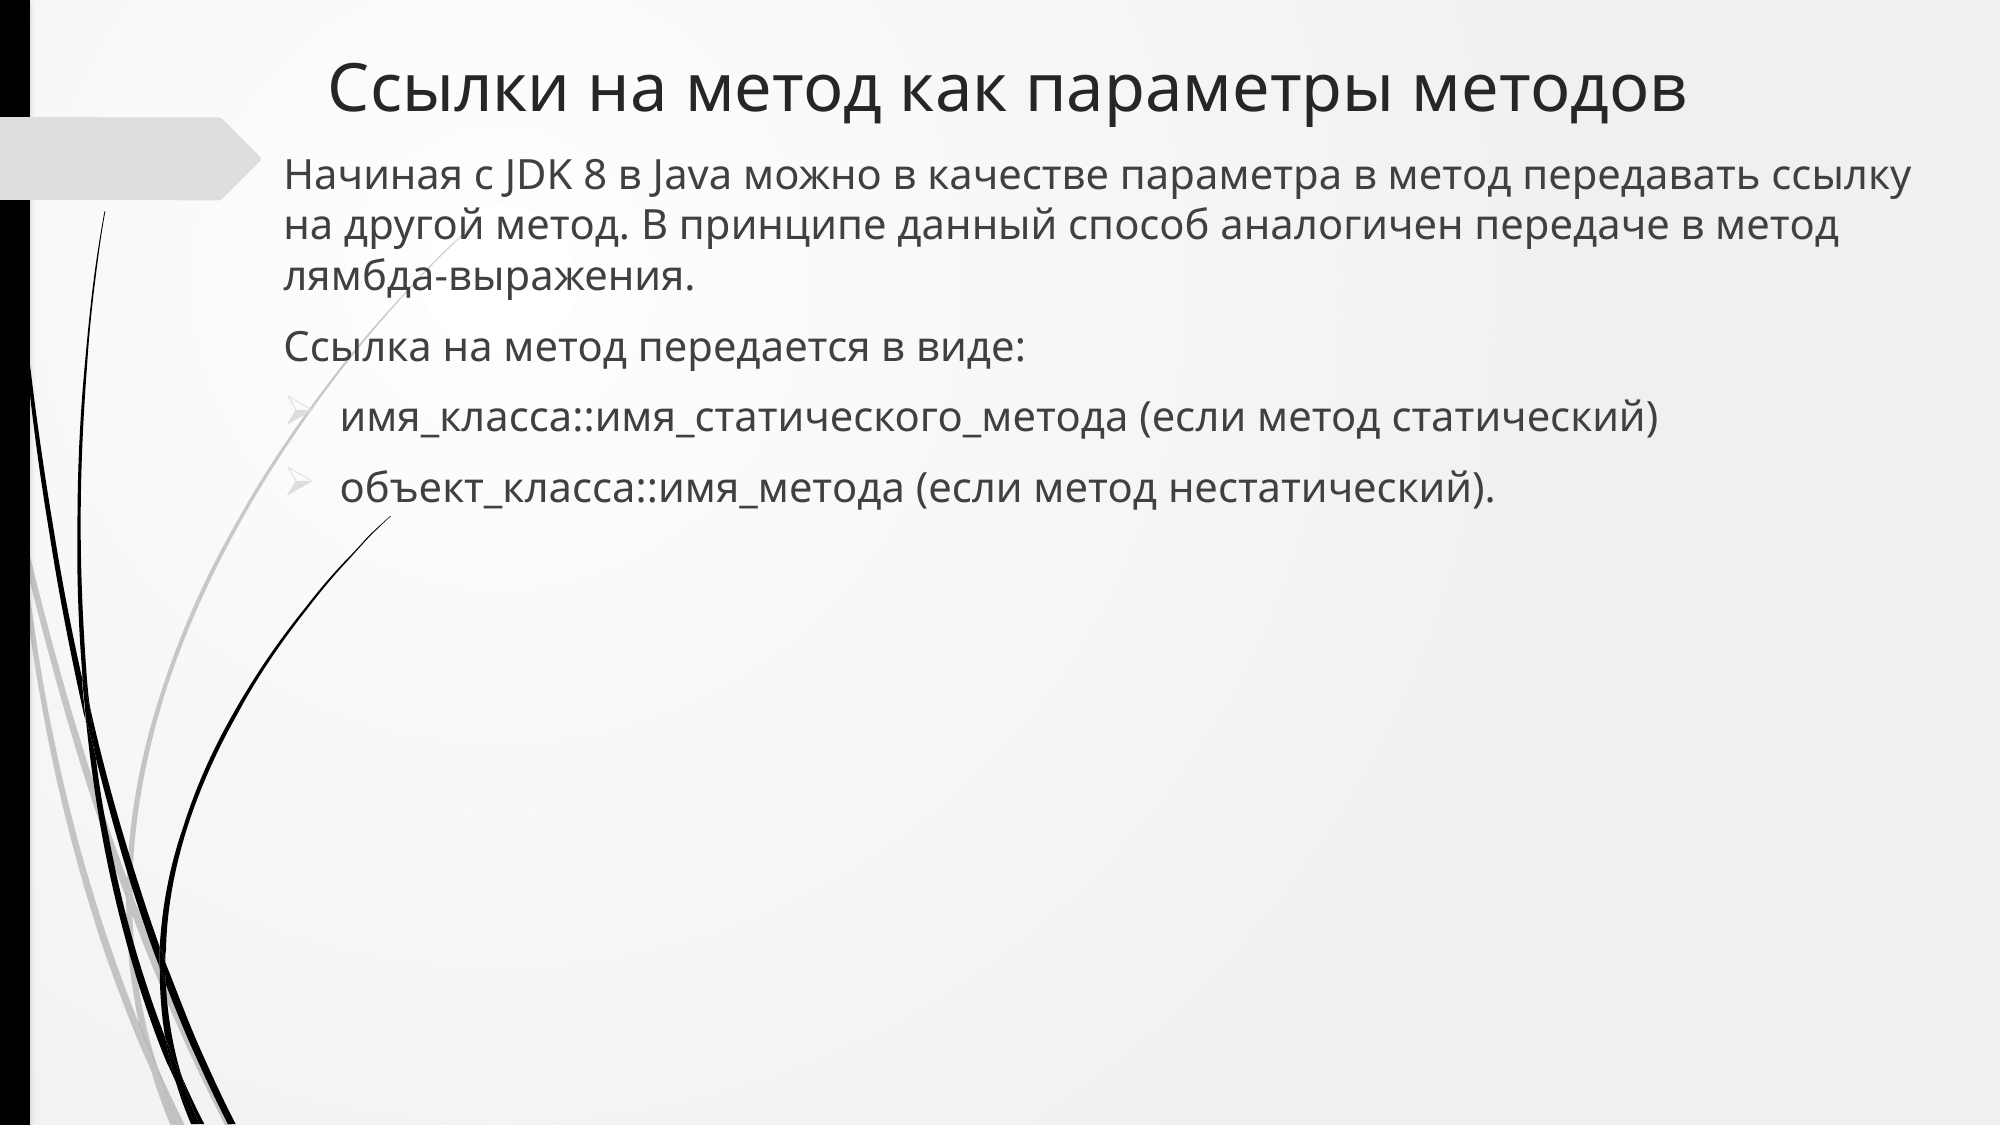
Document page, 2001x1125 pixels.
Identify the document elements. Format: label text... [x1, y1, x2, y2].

list Начиная с JDK 8 в Java можно в качестве параметра в метод передавать ссылку на другой метод. В принципе данный способ аналогичен передаче в метод лямбда-выражения. Ссылка на метод передается в виде: имя_класса::имя_статического_метода (если метод статический) объект_класса::имя_метода (если метод нестатический). [268, 140, 1950, 1104]
title Ссылки на метод как параметры методов [312, 36, 1806, 140]
